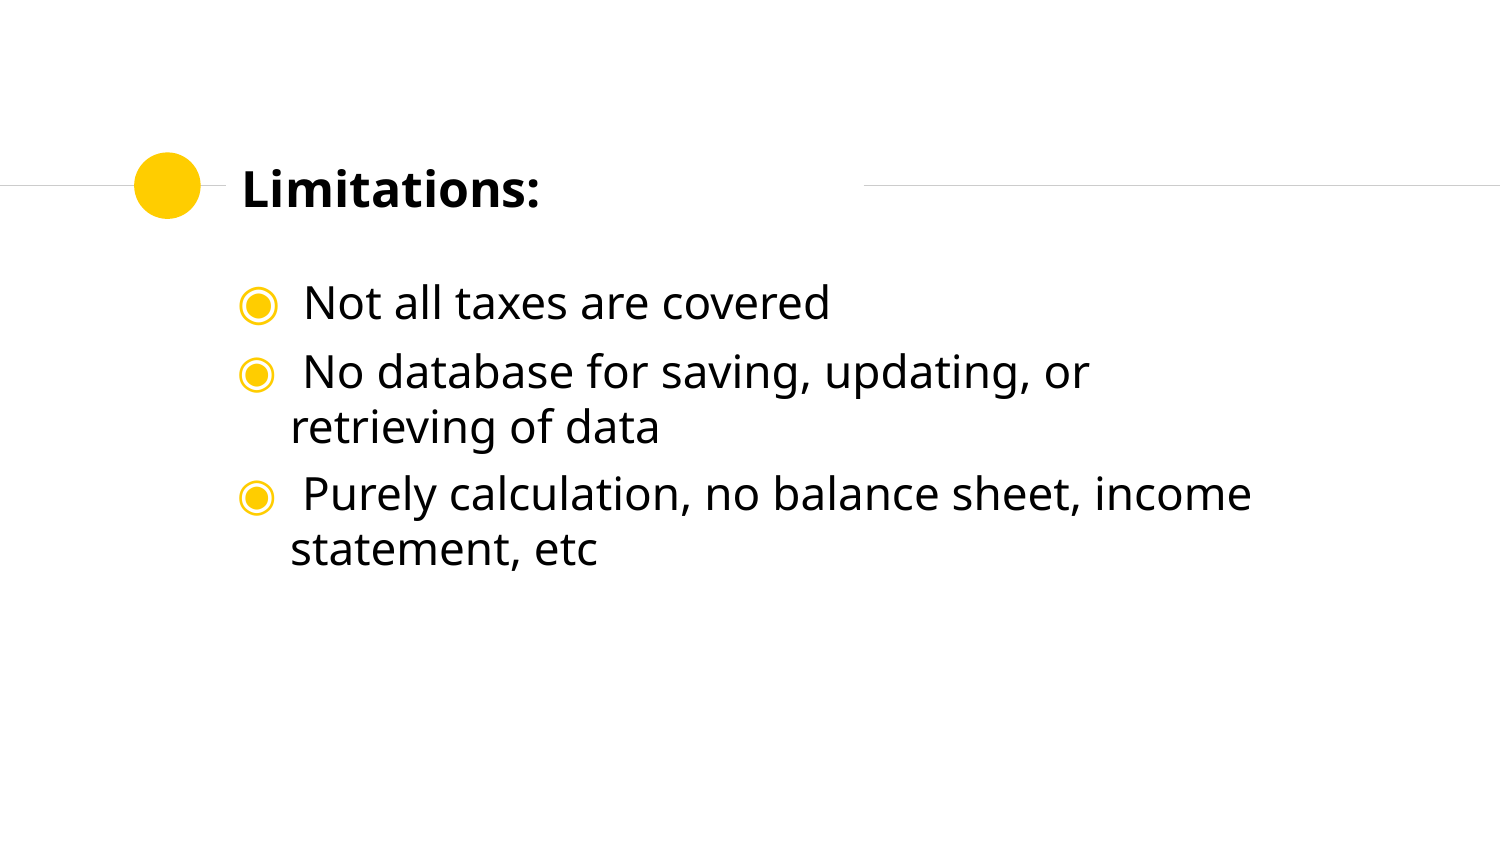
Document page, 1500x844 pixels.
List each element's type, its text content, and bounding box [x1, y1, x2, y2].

title Limitations: [226, 151, 863, 223]
list Not all taxes are covered No database for saving, updating, or retrieving of data Purely calculation, no balance sheet, income statement, etc [204, 254, 1322, 766]
